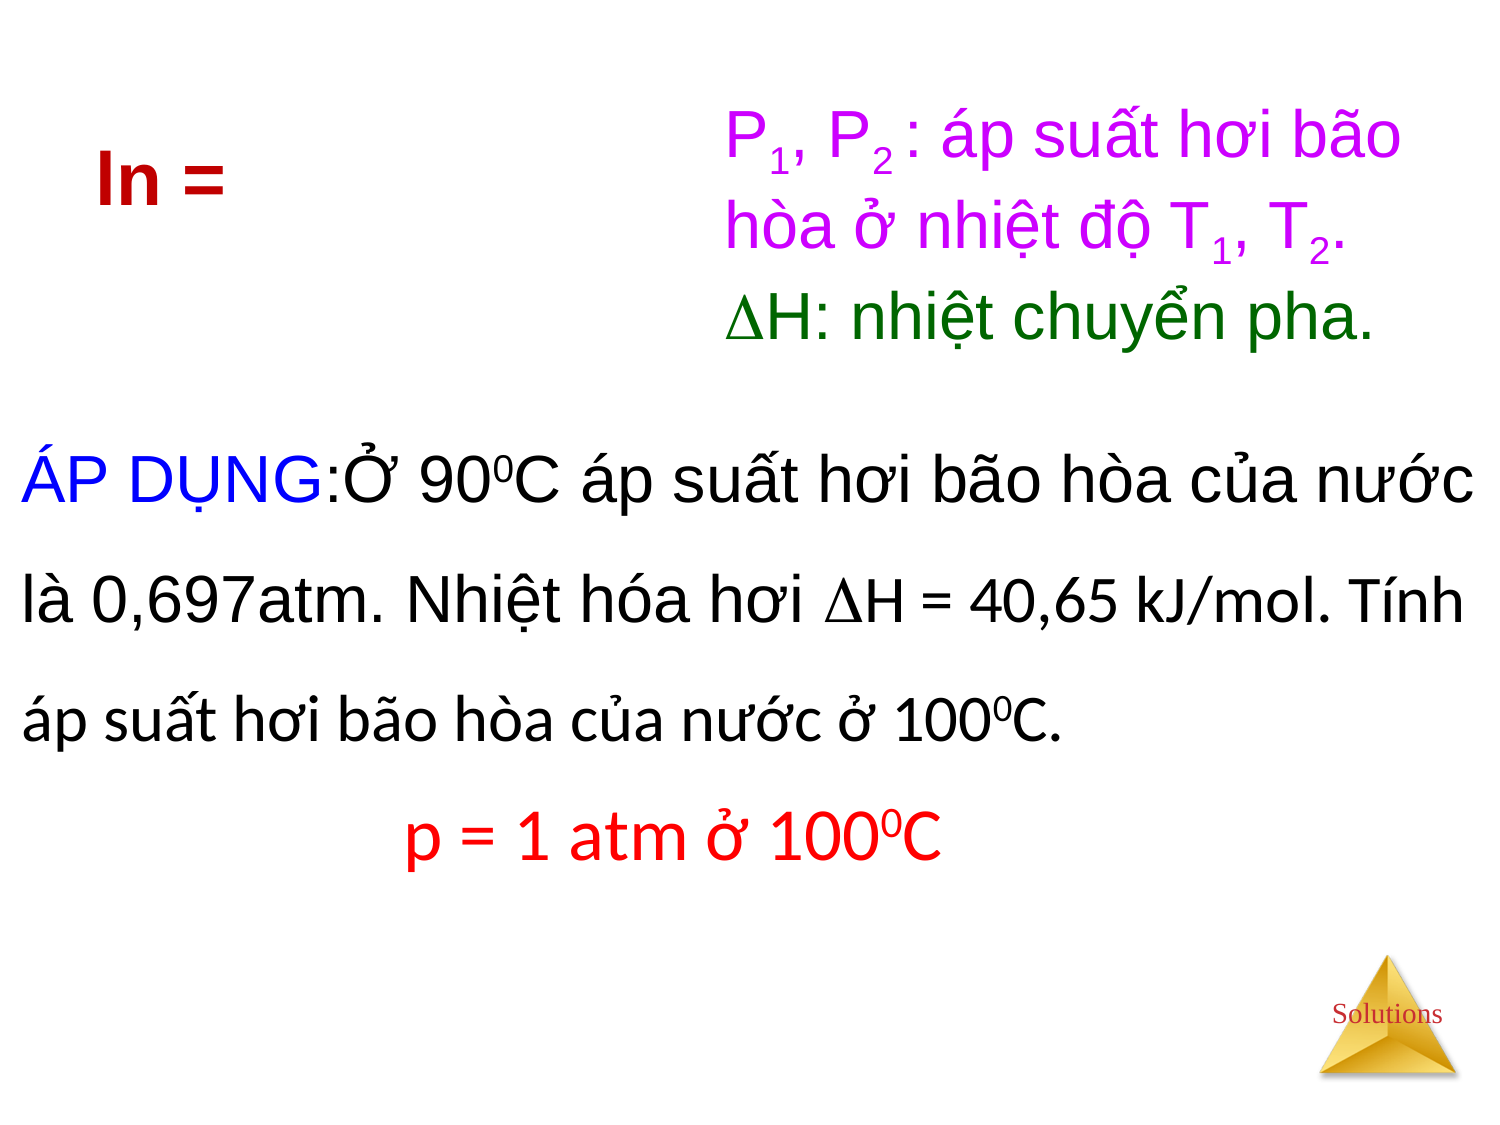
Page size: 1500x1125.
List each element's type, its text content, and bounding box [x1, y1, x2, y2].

text_box H: nhiệt chuyển pha. [709, 265, 1445, 361]
list ÁP DỤNG:Ở 900C áp suất hơi bão hòa của nước là 0,697atm. Nhiệt hóa hơi H = 40,65 kJ/mol. Tính áp suất hơi bão hòa của nước ở 1000C. [6, 387, 1494, 764]
text_box p = 1 atm ở 1000C [388, 777, 1164, 883]
text_box P1, P2 : áp suất hơi bão hòa ở nhiệt độ T1, T2. [709, 83, 1460, 281]
picture [1275, 899, 1500, 1125]
